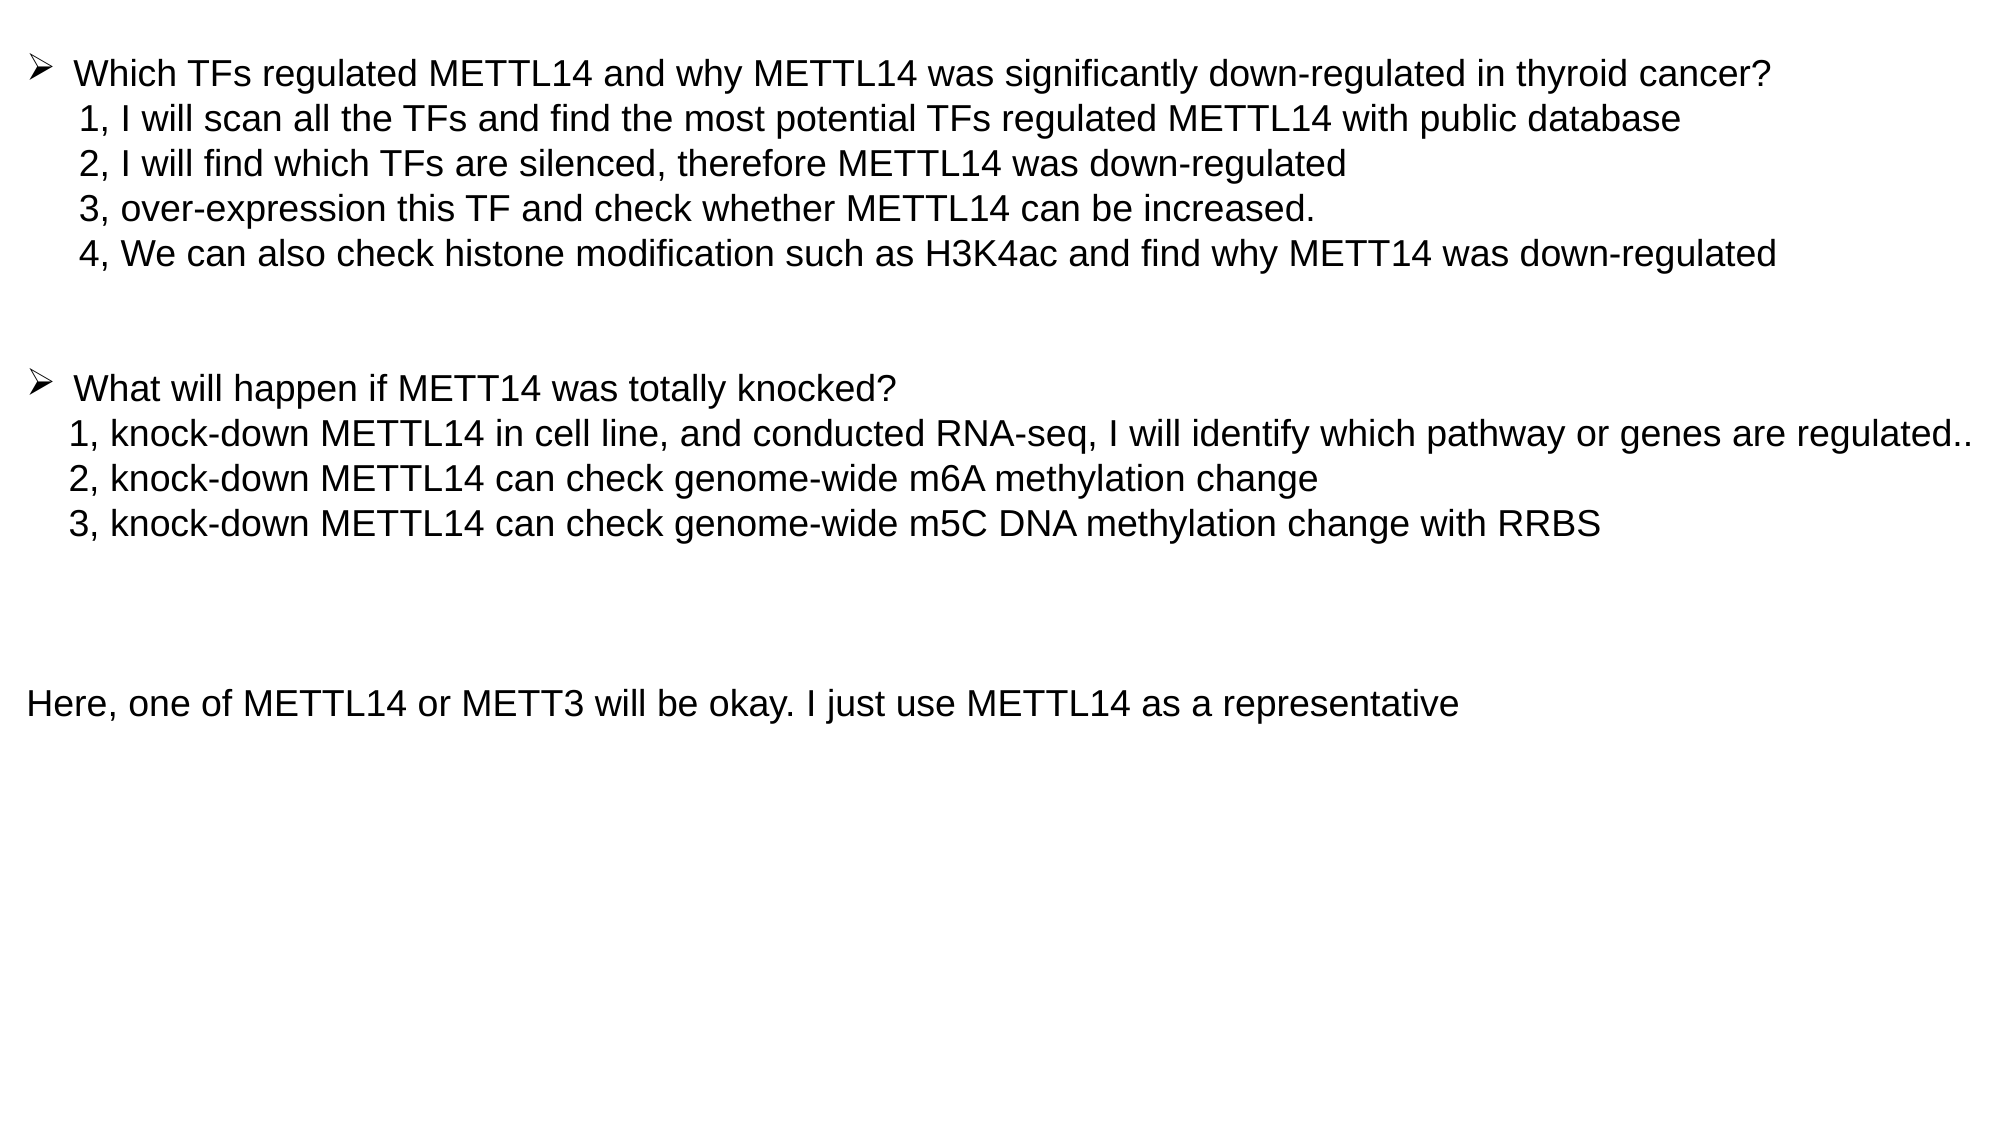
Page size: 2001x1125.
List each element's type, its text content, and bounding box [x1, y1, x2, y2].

text_box Which TFs regulated METTL14 and why METTL14 was significantly down-regulated in thyroid cancer? 1, I will scan all the TFs and find the most potential TFs regulated METTL14 with public database 2, I will find which TFs are silenced, therefore METTL14 was down-regulated 3, over-expression this TF and check whether METTL14 can be increased. 4, We can also check histone modification such as H3K4ac and find why METT14 was down-regulated What will happen if METT14 was totally knocked? 1, knock-down METTL14 in cell line, and conducted RNA-seq, I will identify which pathway or genes are regulated.. 2, knock-down METTL14 can check genome-wide m6A methylation change 3, knock-down METTL14 can check genome-wide m5C DNA methylation change with RRBS Here, one of METTL14 or METT3 will be okay. I just use METTL14 as a representative [11, 41, 1989, 732]
